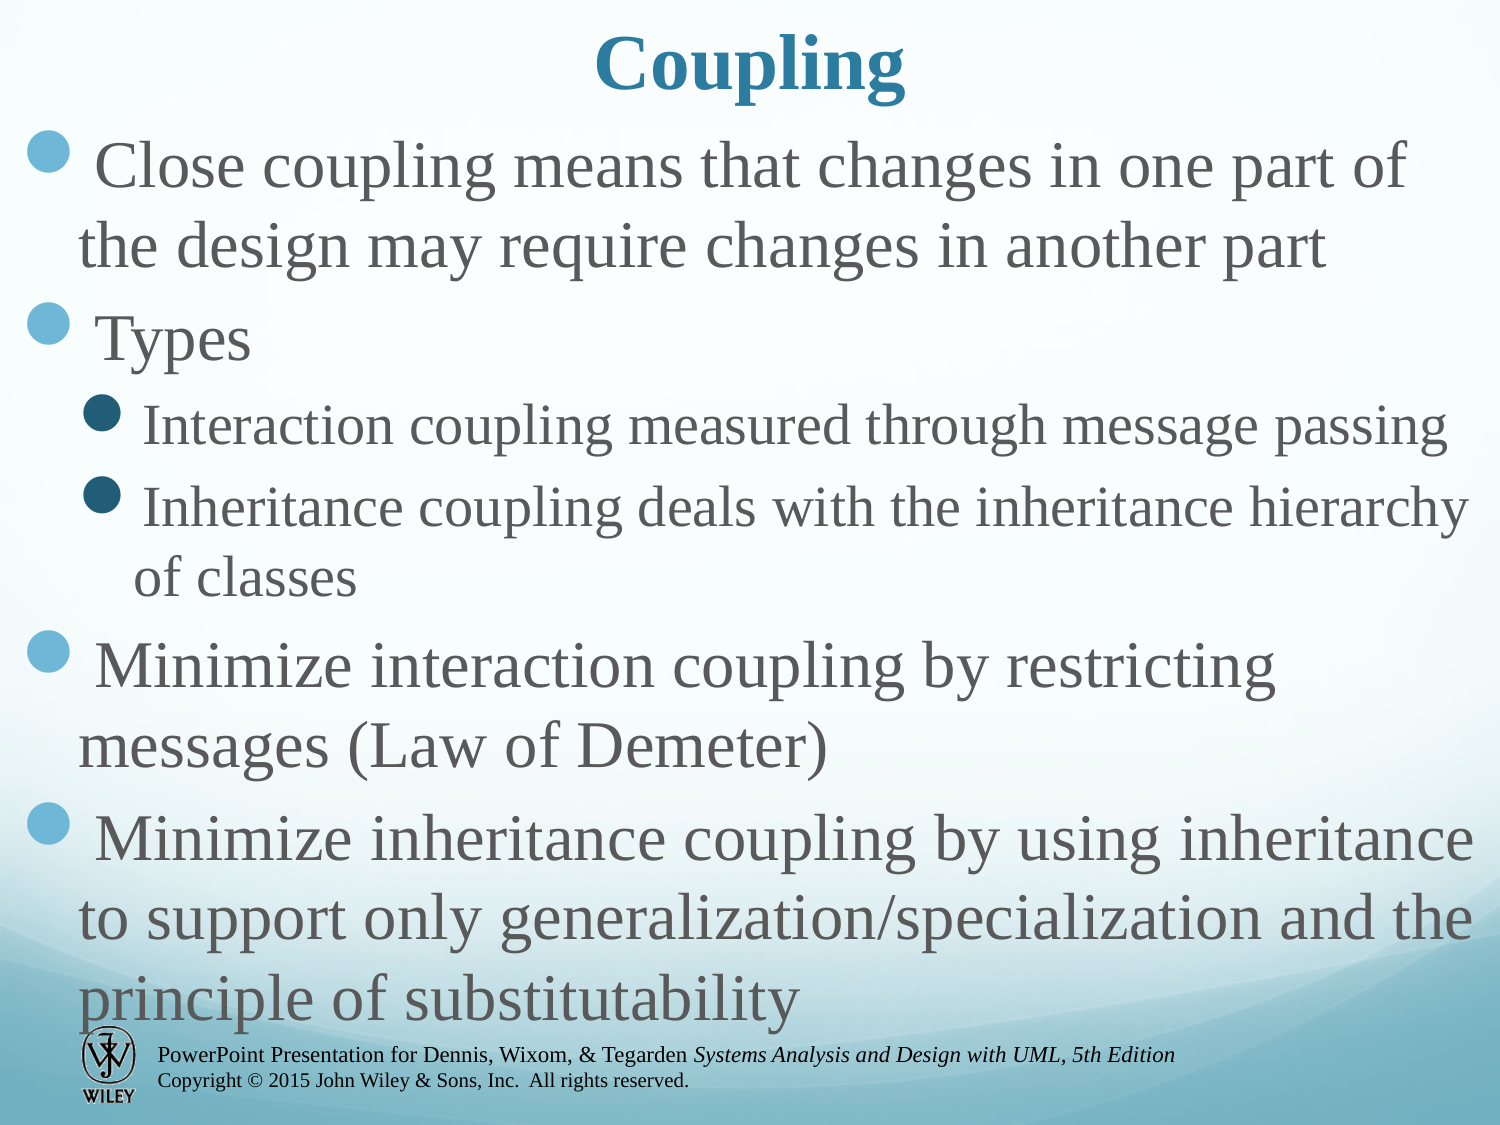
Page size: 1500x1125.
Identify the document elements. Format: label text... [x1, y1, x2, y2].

list Close coupling means that changes in one part of the design may require changes in another part Types Interaction coupling measured through message passing Inheritance coupling deals with the inheritance hierarchy of classes Minimize interaction coupling by restricting messages (Law of Demeter) Minimize inheritance coupling by using inheritance to support only generalization/specialization and the principle of substitutability [5, 113, 1500, 1038]
picture [78, 1038, 138, 1105]
title Coupling [89, 0, 1410, 113]
